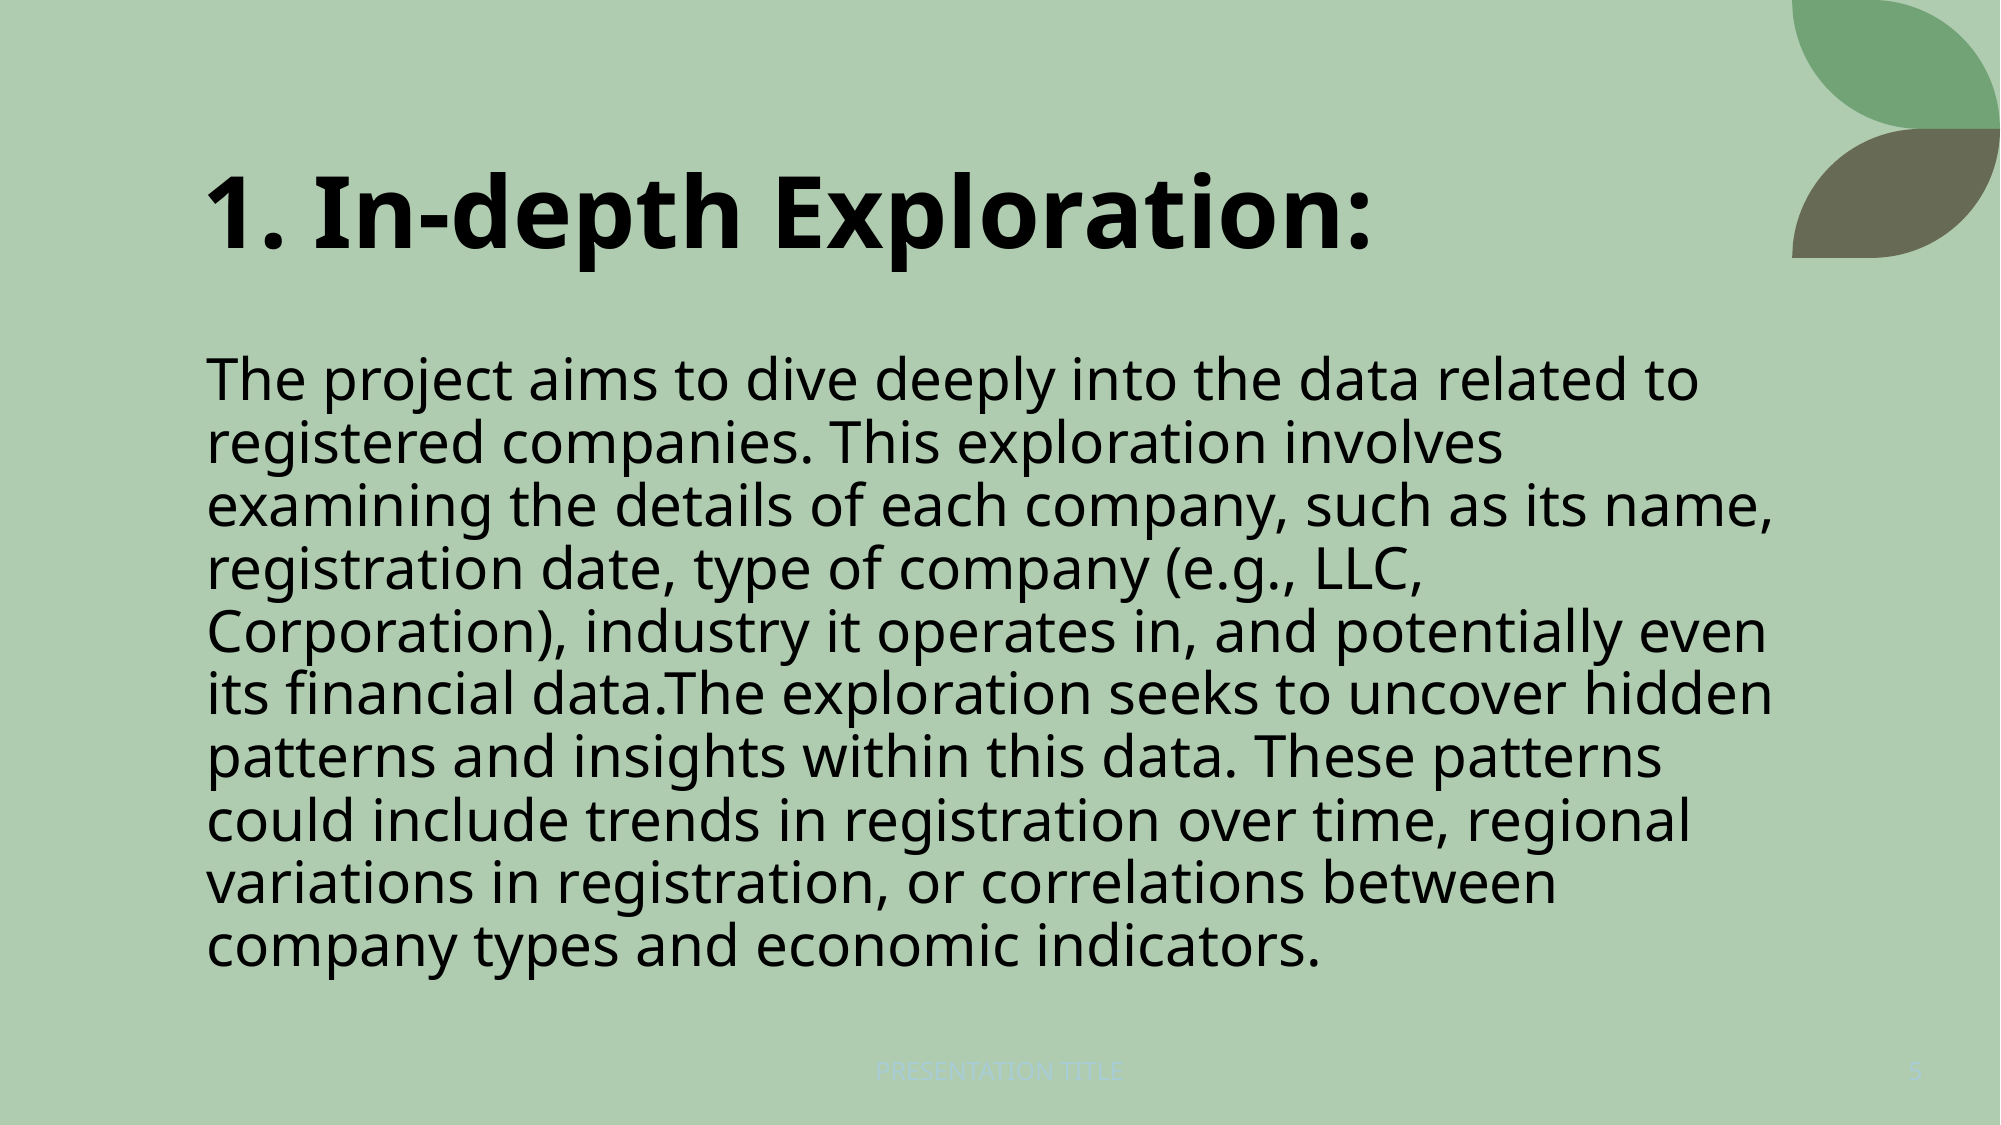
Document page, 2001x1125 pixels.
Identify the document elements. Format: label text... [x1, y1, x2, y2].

title 1. In-depth Exploration: [187, 60, 1792, 278]
footer PRESENTATION TITLE [662, 1042, 1338, 1103]
slide_number 5 [1665, 1042, 1938, 1103]
list The project aims to dive deeply into the data related to registered companies. This exploration involves examining the details of each company, such as its name, registration date, type of company (e.g., LLC, Corporation), industry it operates in, and potentially even its financial data.The exploration seeks to uncover hidden patterns and insights within this data. These patterns could include trends in registration over time, regional variations in registration, or correlations between company types and economic indicators. [191, 342, 1796, 895]
